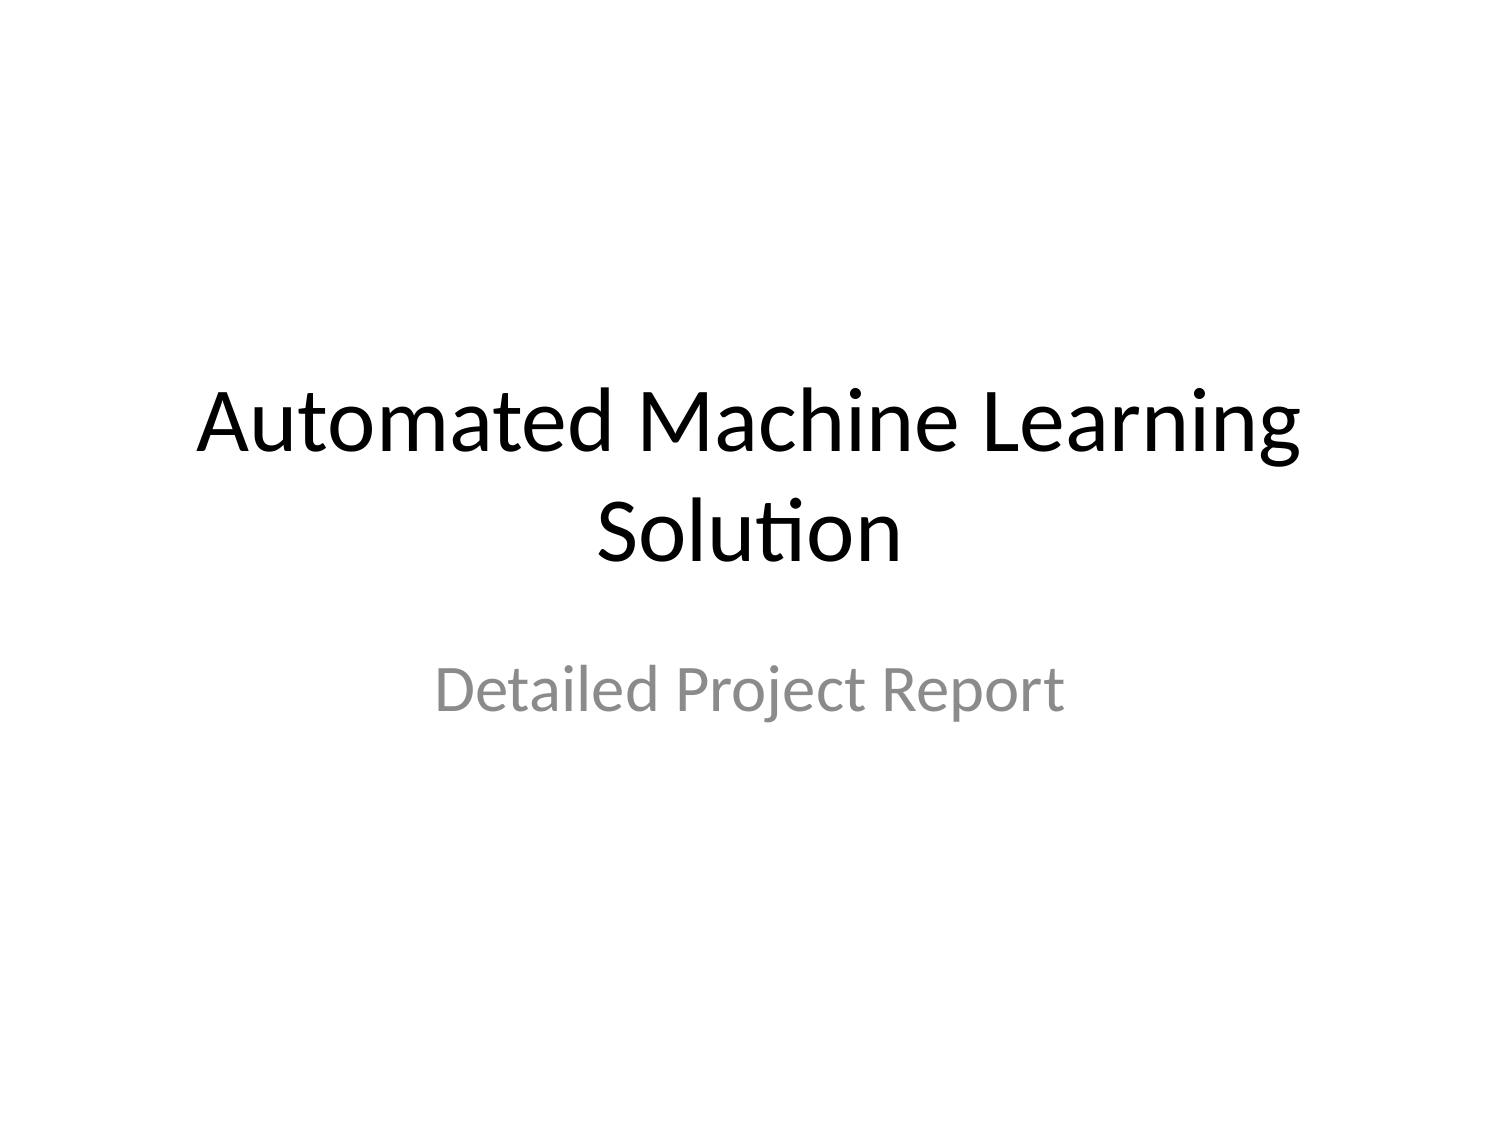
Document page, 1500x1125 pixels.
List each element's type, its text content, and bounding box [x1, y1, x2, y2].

title Automated Machine Learning Solution [112, 349, 1388, 591]
subtitle Detailed Project Report [225, 637, 1275, 925]
